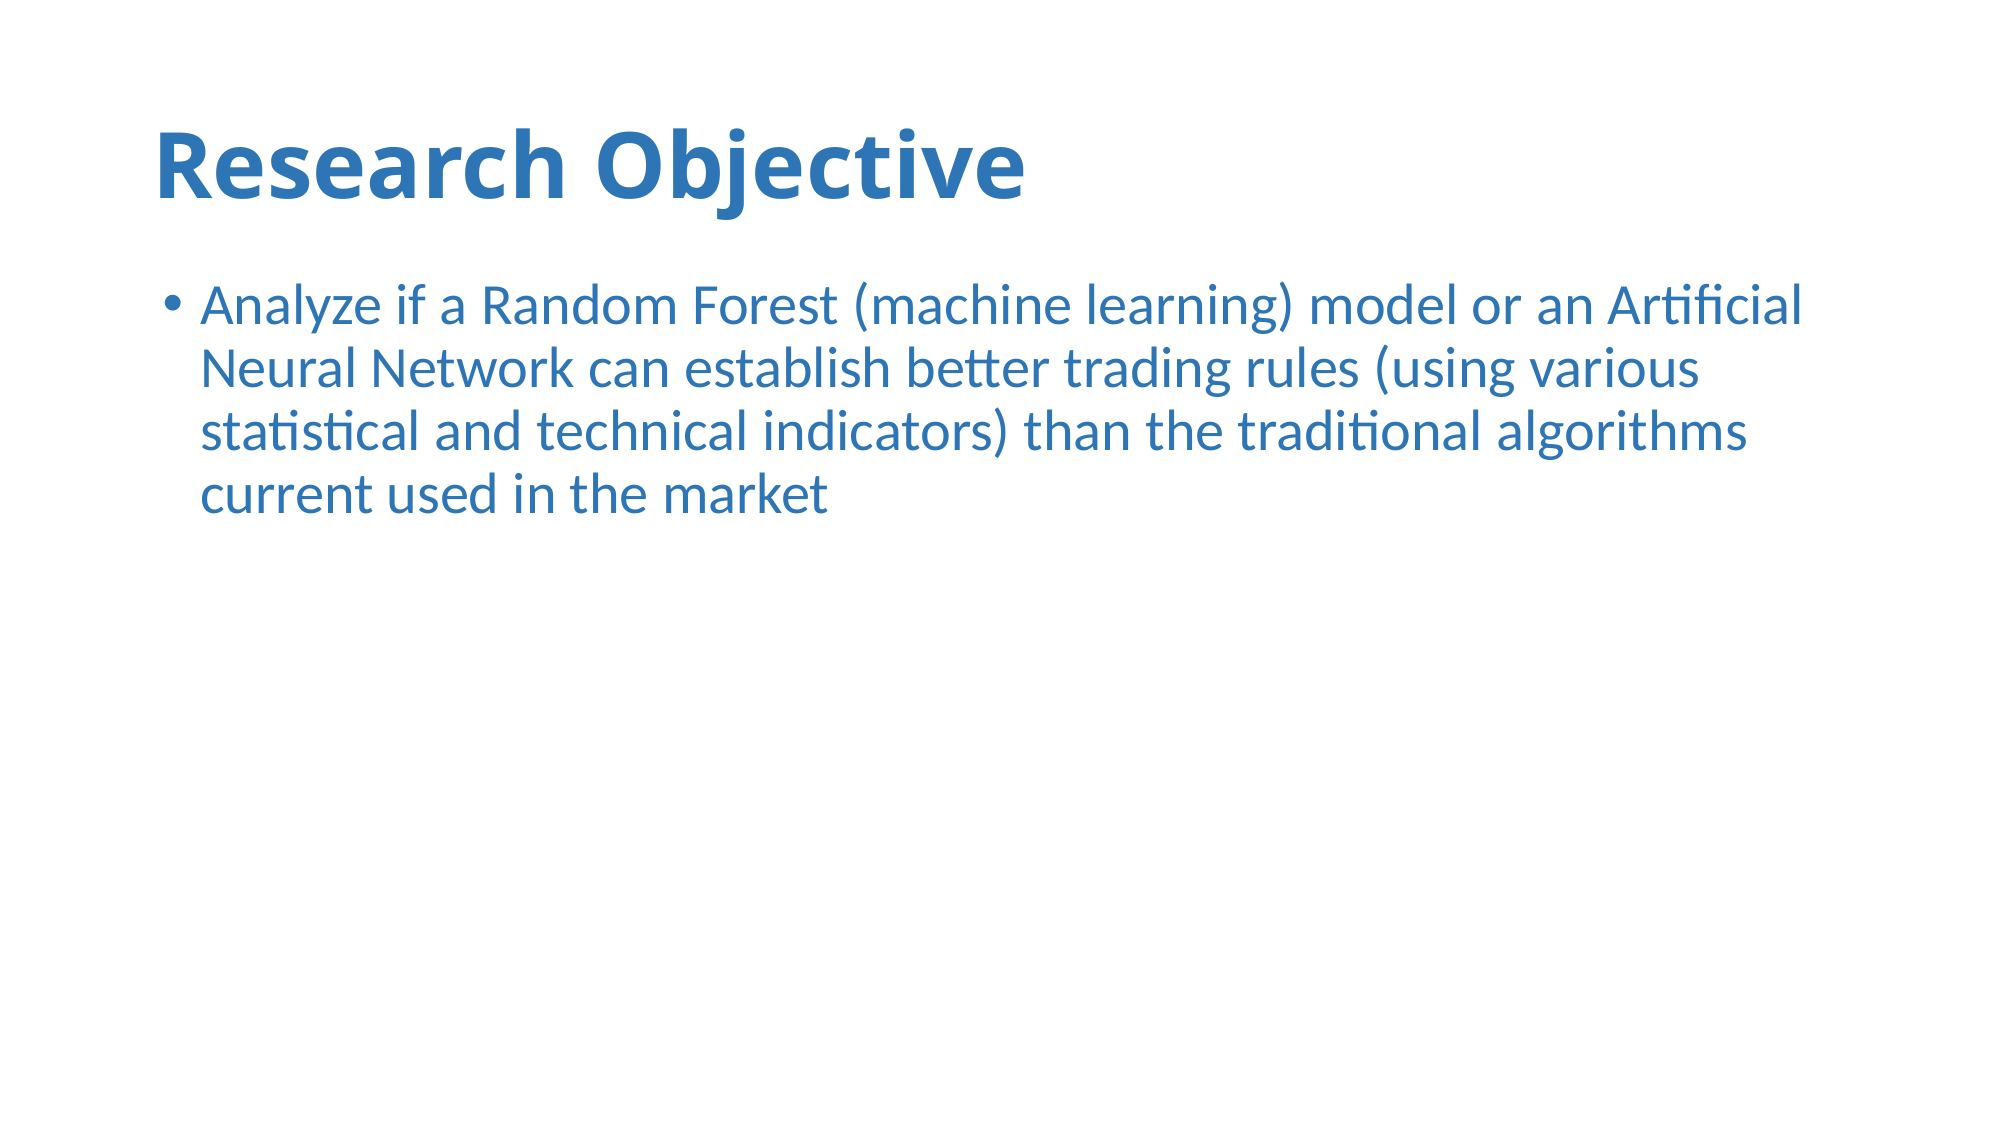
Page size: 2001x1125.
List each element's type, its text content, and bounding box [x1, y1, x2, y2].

list Analyze if a Random Forest (machine learning) model or an Artificial Neural Network can establish better trading rules (using various statistical and technical indicators) than the traditional algorithms current used in the market [147, 266, 1873, 981]
title Research Objective [137, 59, 1863, 278]
